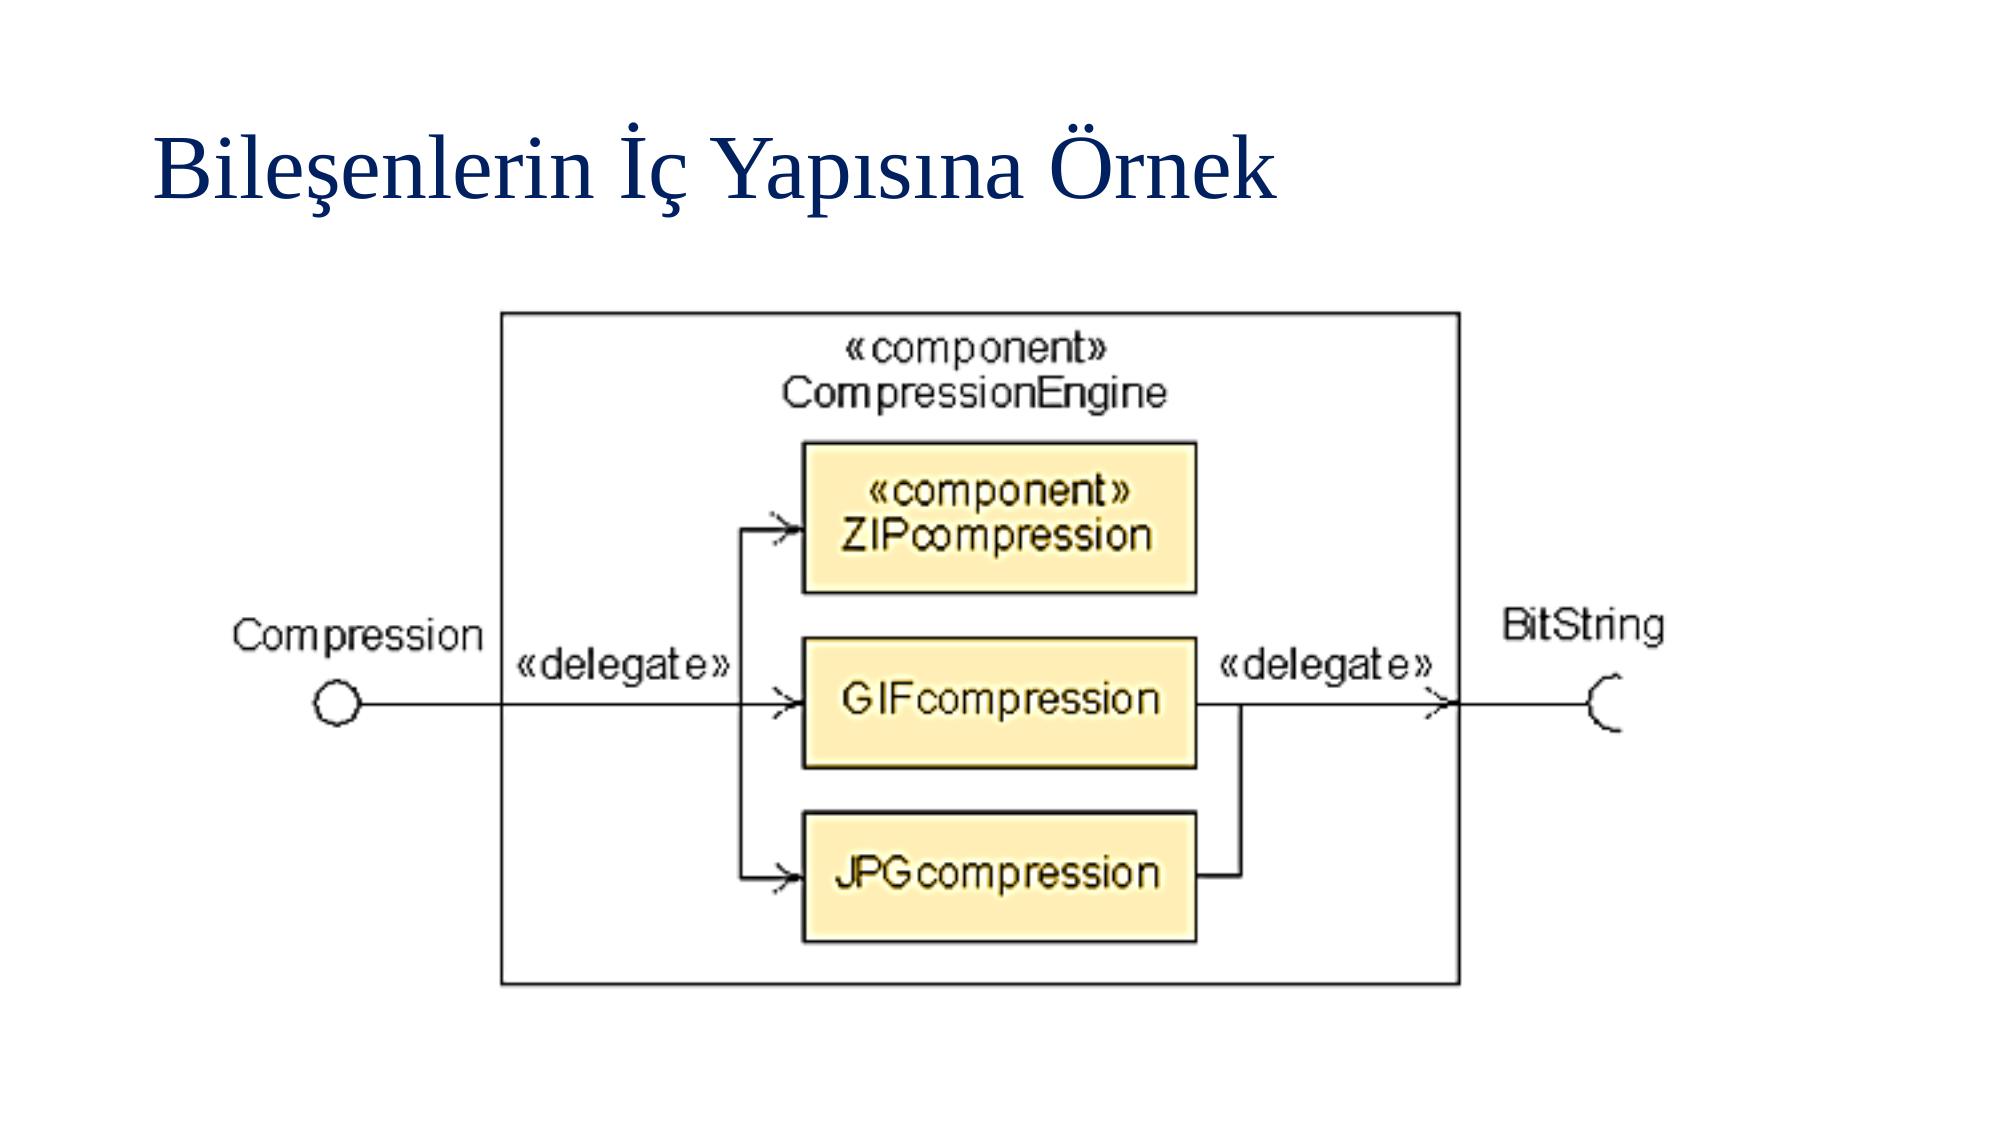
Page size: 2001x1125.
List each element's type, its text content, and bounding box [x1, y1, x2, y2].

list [126, 262, 1874, 1066]
title Bileşenlerin İç Yapısına Örnek [137, 59, 1863, 262]
